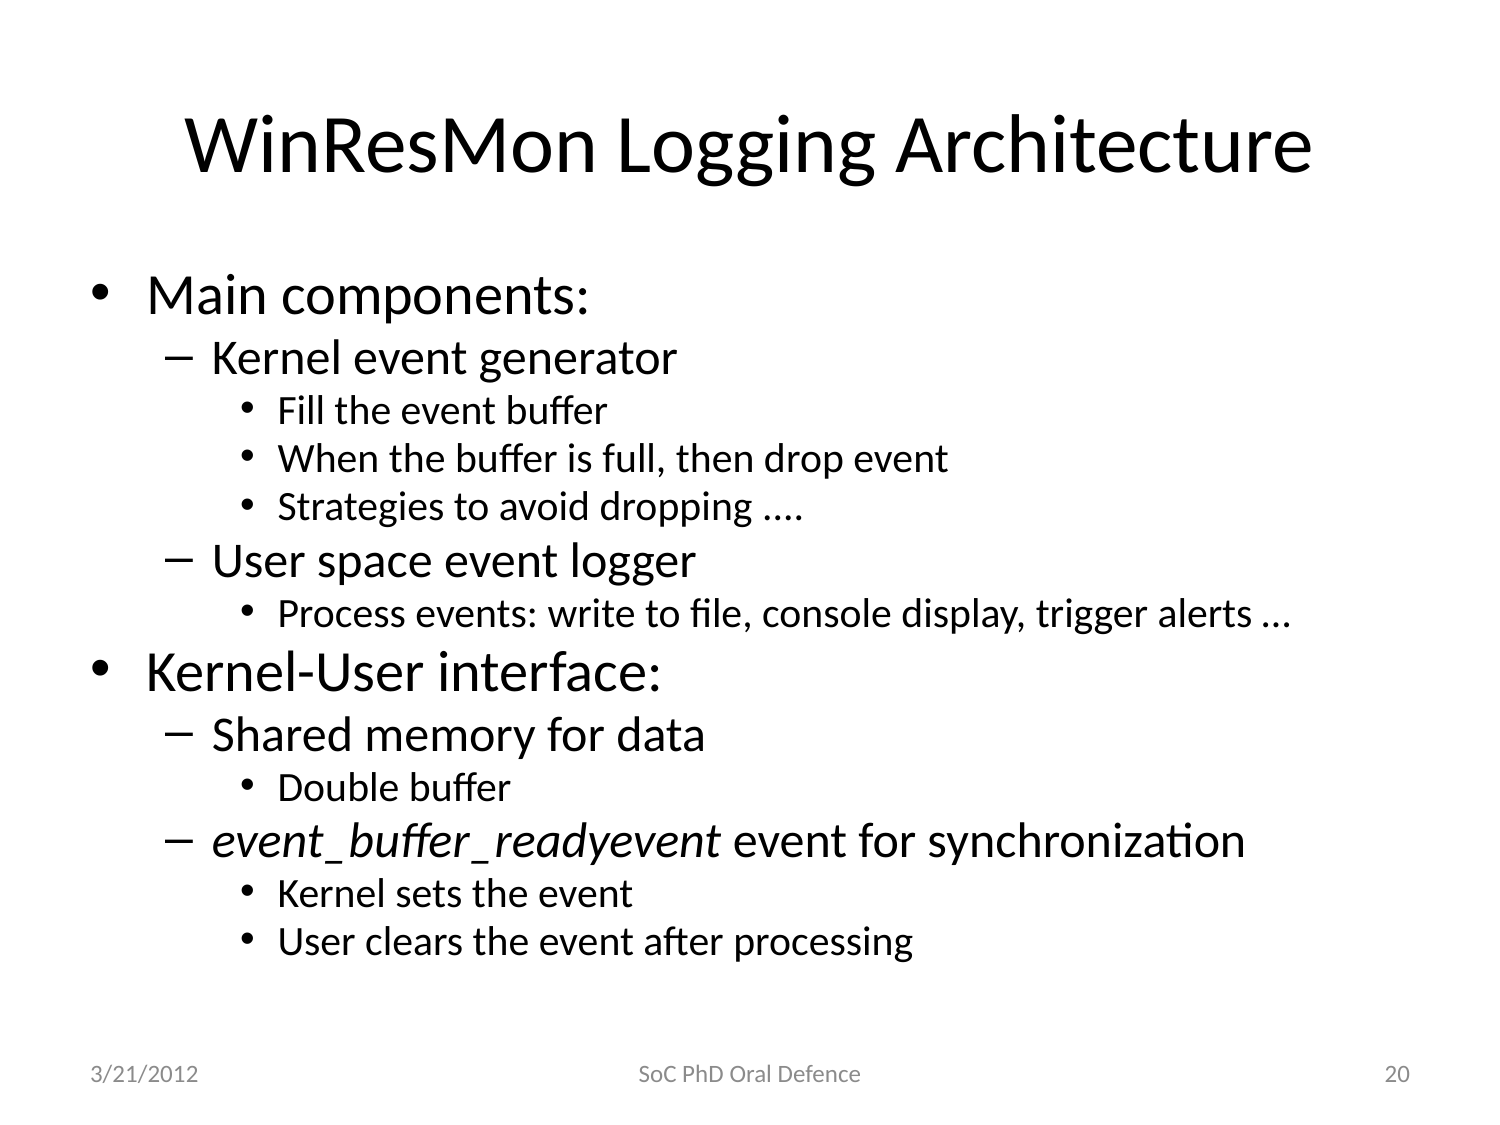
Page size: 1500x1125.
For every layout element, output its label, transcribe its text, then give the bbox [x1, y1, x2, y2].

title WinResMon Logging Architecture [75, 45, 1425, 233]
list Main components: Kernel event generator Fill the event buffer When the buffer is full, then drop event Strategies to avoid dropping .... User space event logger Process events: write to file, console display, trigger alerts … Kernel-User interface: Shared memory for data Double buffer event_buffer_readyevent event for synchronization Kernel sets the event User clears the event after processing [75, 262, 1425, 1005]
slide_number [75, 1042, 425, 1103]
footer SoC PhD Oral Defence [512, 1042, 988, 1103]
slide_number 20 [1074, 1042, 1425, 1103]
